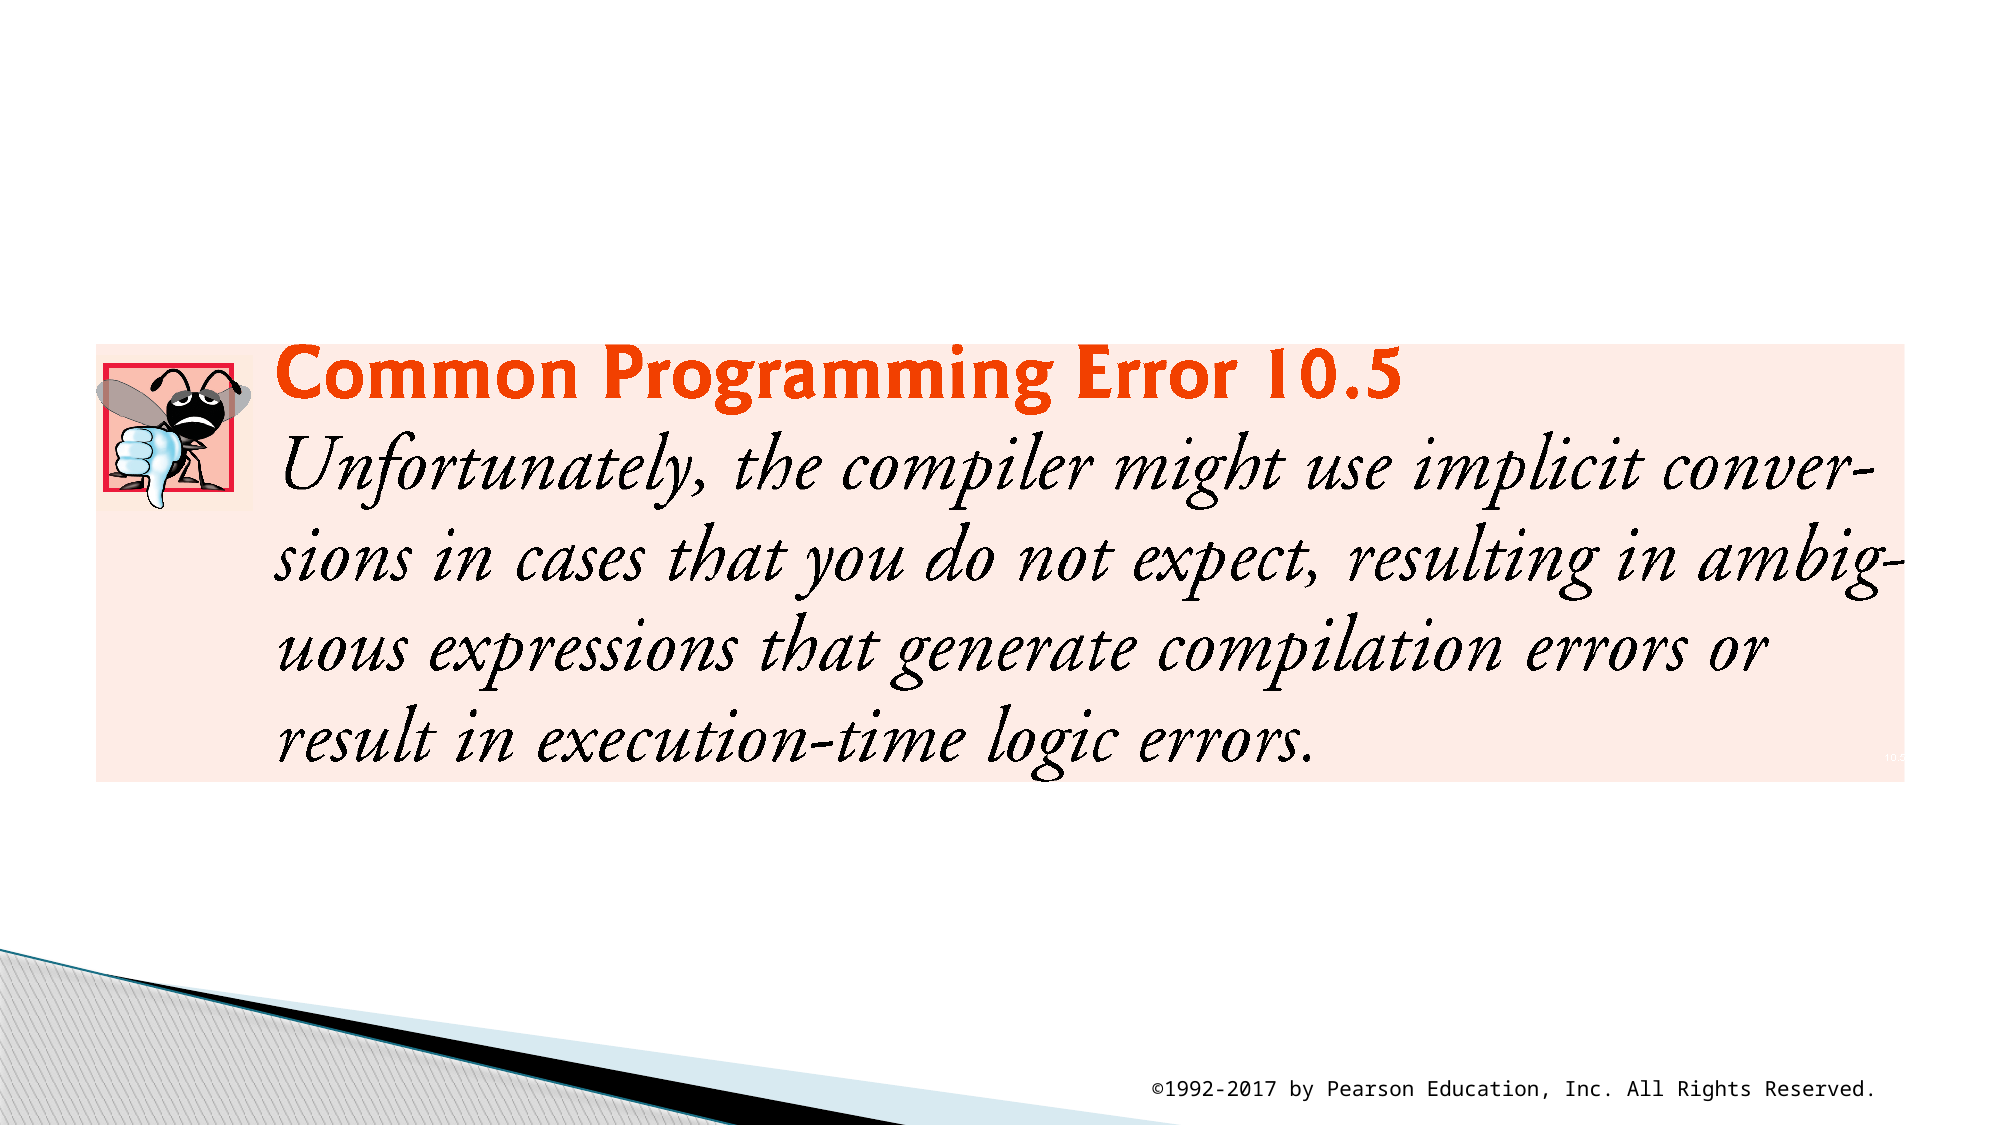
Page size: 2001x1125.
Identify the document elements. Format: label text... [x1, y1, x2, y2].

picture [0, 246, 2000, 878]
footer ©1992-2017 by Pearson Education, Inc. All Rights Reserved. [866, 1051, 1892, 1112]
